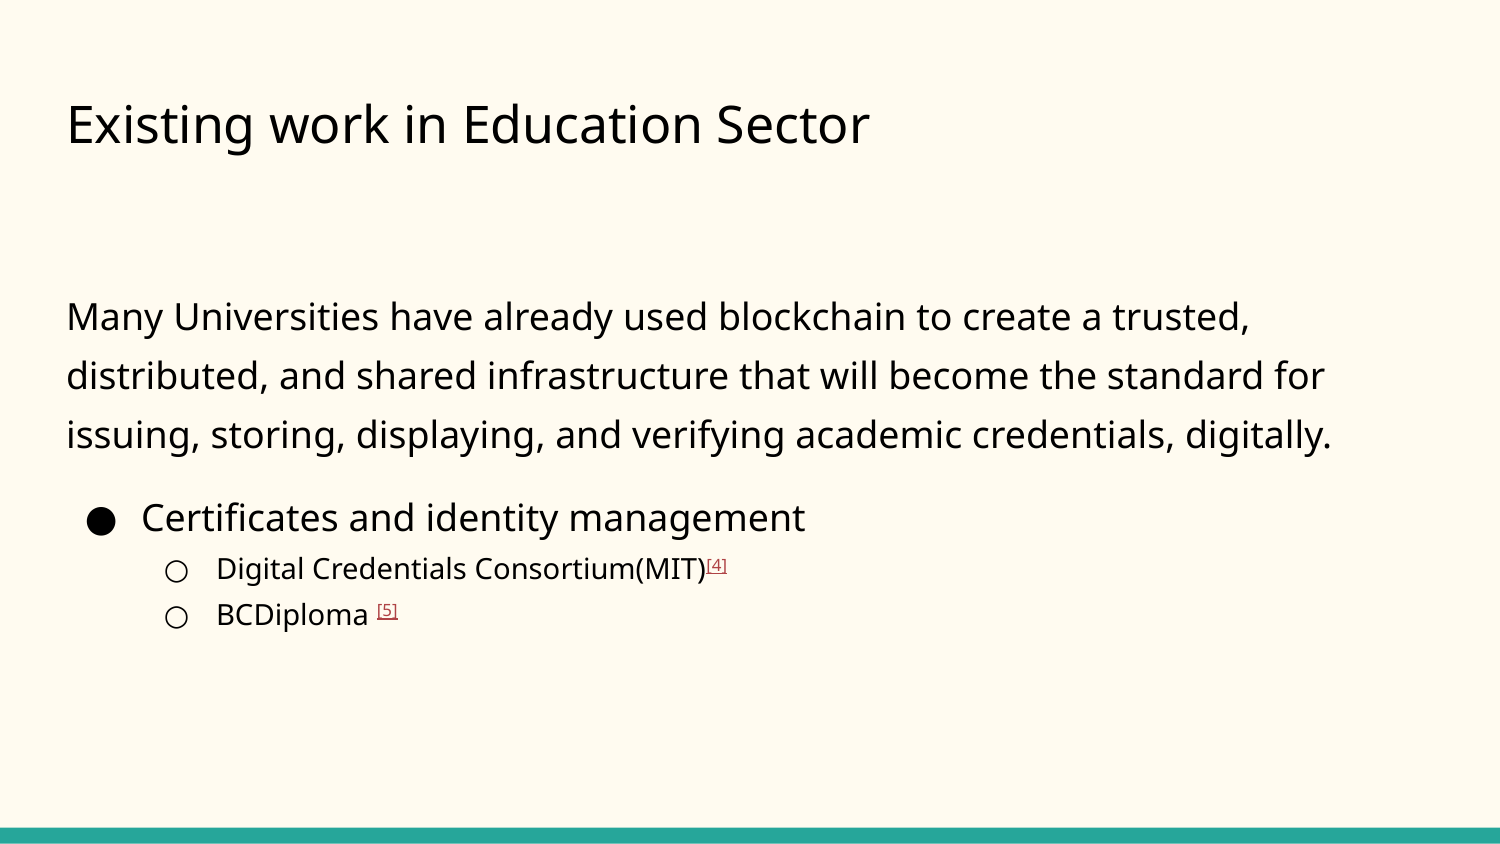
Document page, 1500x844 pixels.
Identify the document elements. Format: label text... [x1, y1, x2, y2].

list Many Universities have already used blockchain to create a trusted, distributed, and shared infrastructure that will become the standard for issuing, storing, displaying, and verifying academic credentials, digitally. Certificates and identity management Digital Credentials Consortium(MIT)[4] BCDiploma [5] [51, 192, 1449, 750]
title Existing work in Education Sector [51, 72, 1449, 174]
